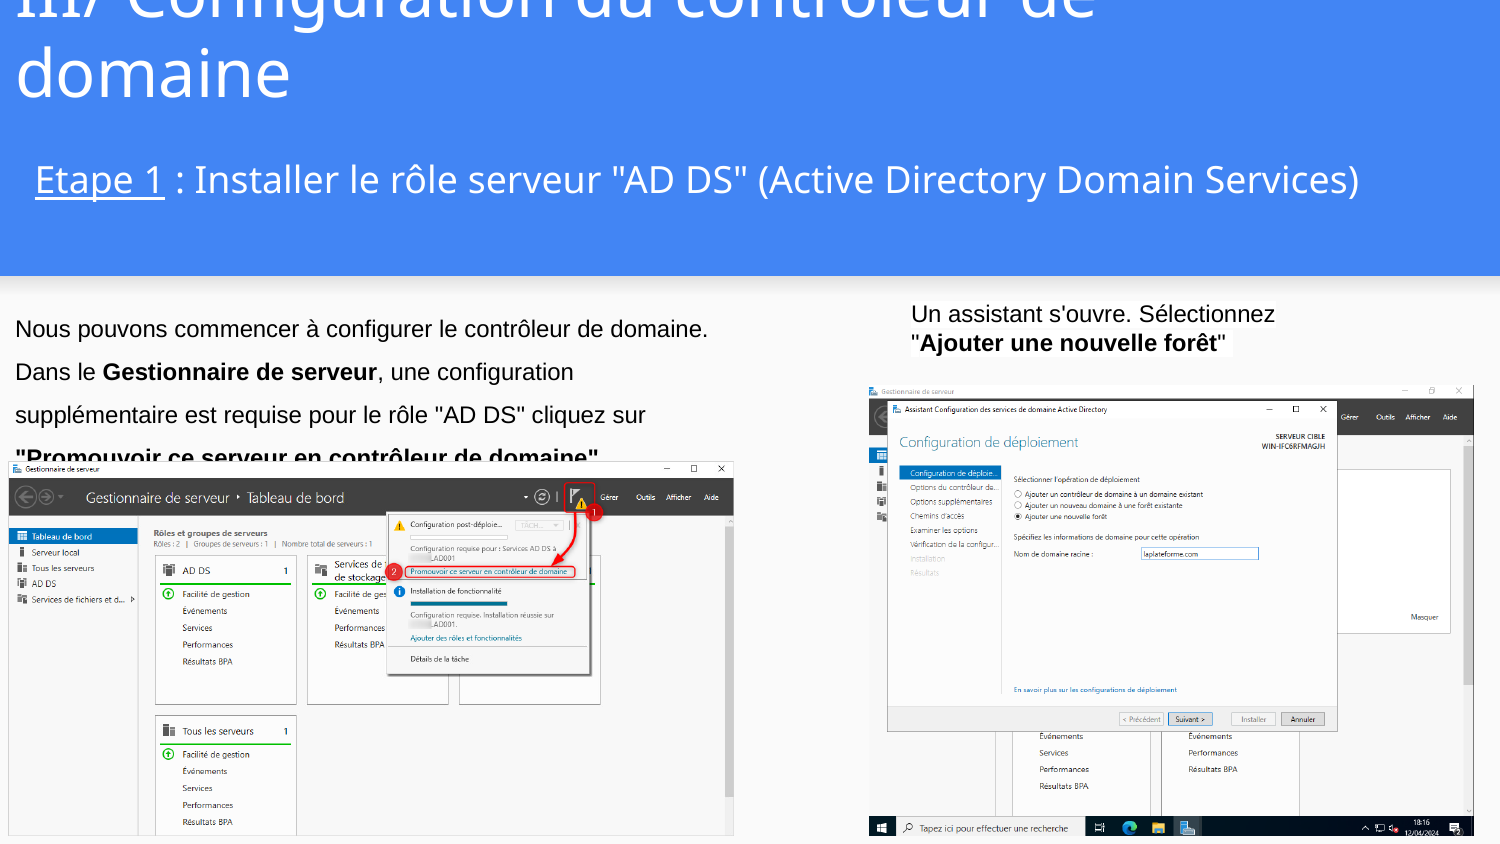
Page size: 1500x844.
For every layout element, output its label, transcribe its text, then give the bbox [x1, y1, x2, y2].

text_box Un assistant s'ouvre. Sélectionnez "Ajouter une nouvelle forêt" [896, 283, 1340, 384]
text_box Nous pouvons commencer à configurer le contrôleur de domaine. Dans le Gestionnaire de serveur, une configuration supplémentaire est requise pour le rôle "AD DS" cliquez sur "Promouvoir ce serveur en contrôleur de domaine". [0, 283, 742, 470]
title III/ Configuration du contrôleur de domaine [0, 0, 1349, 126]
picture [869, 385, 1474, 837]
text_box Etape 1 : Installer le rôle serveur "AD DS" (Active Directory Domain Services) [19, 141, 1393, 264]
picture [8, 461, 734, 837]
